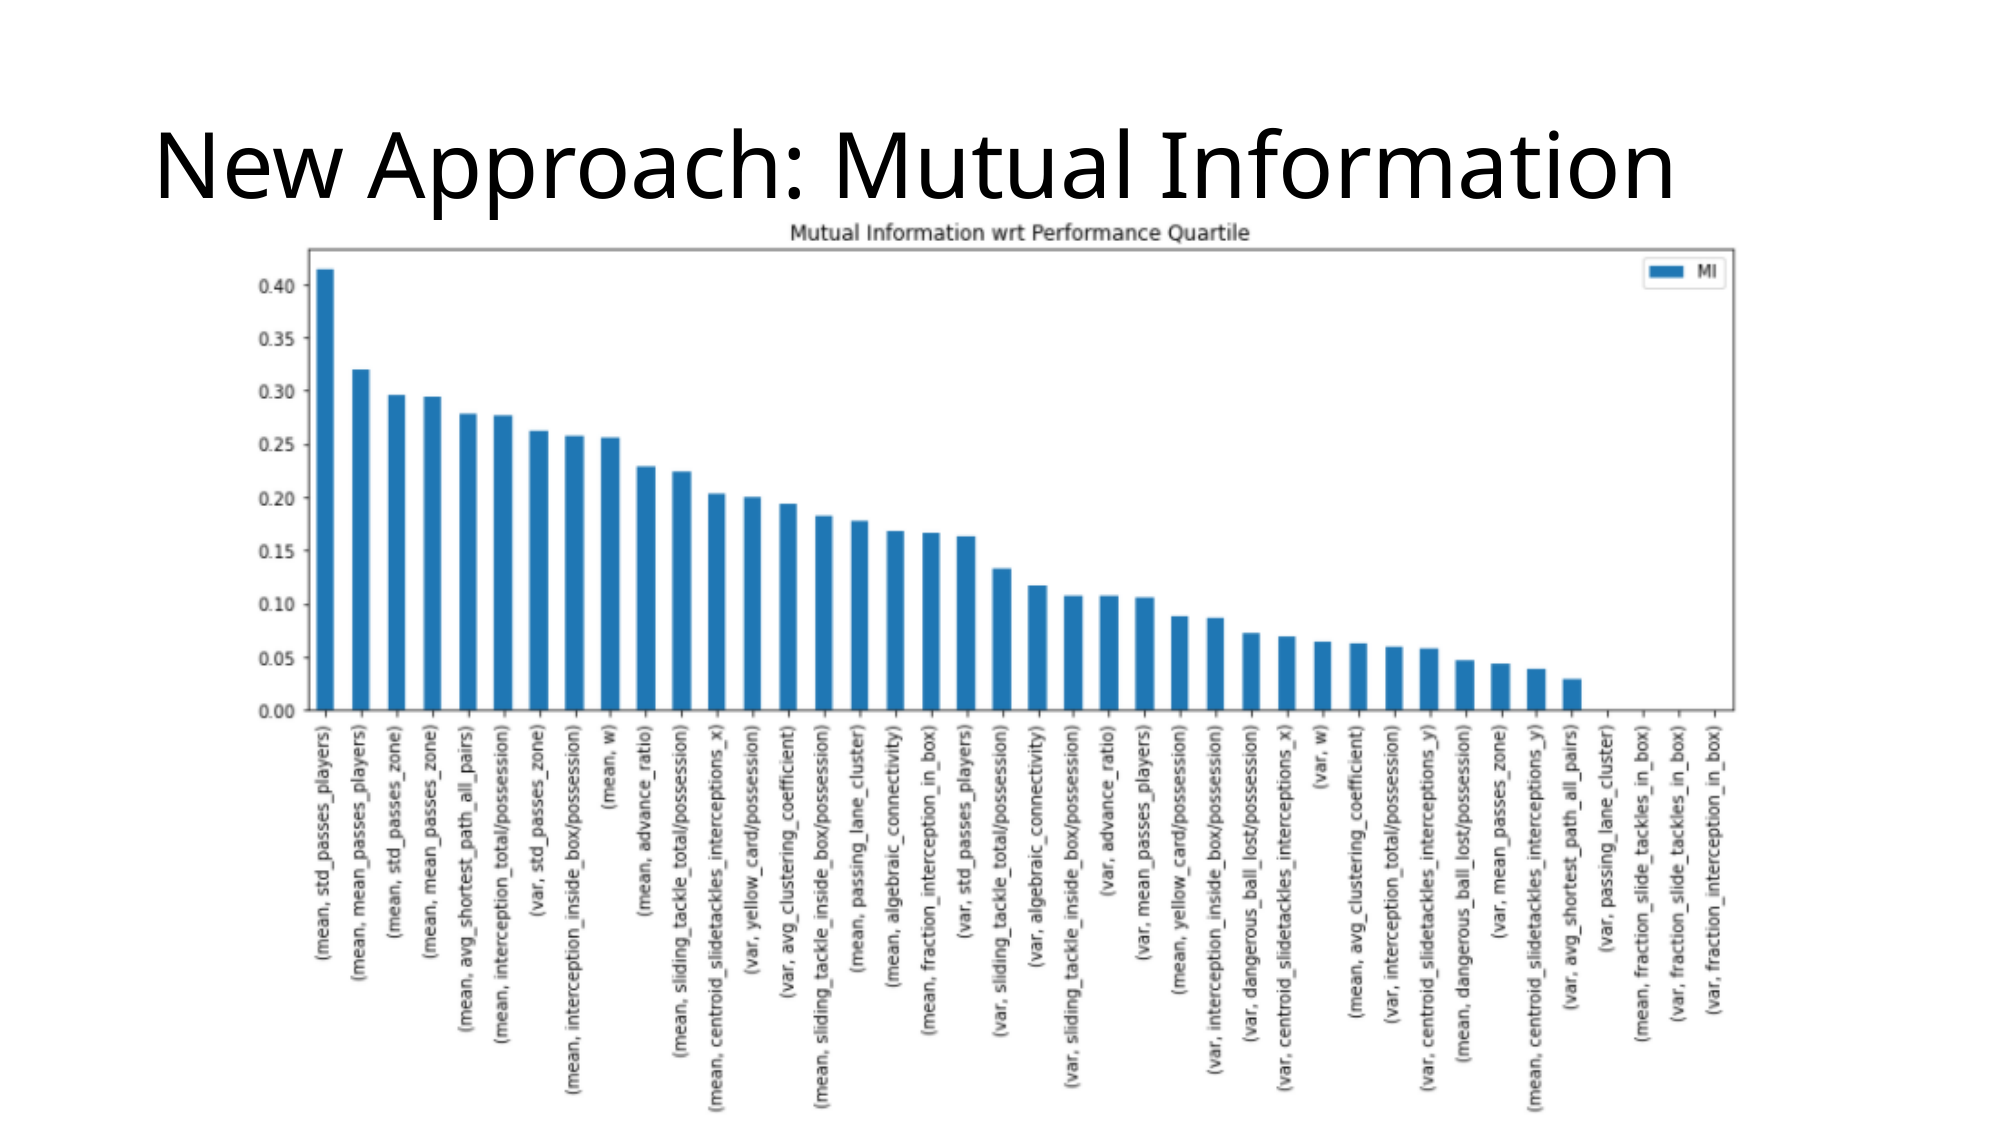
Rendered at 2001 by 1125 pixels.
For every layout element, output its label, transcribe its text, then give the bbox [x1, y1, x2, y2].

title New Approach: Mutual Information [137, 59, 1863, 278]
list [251, 221, 1749, 1125]
